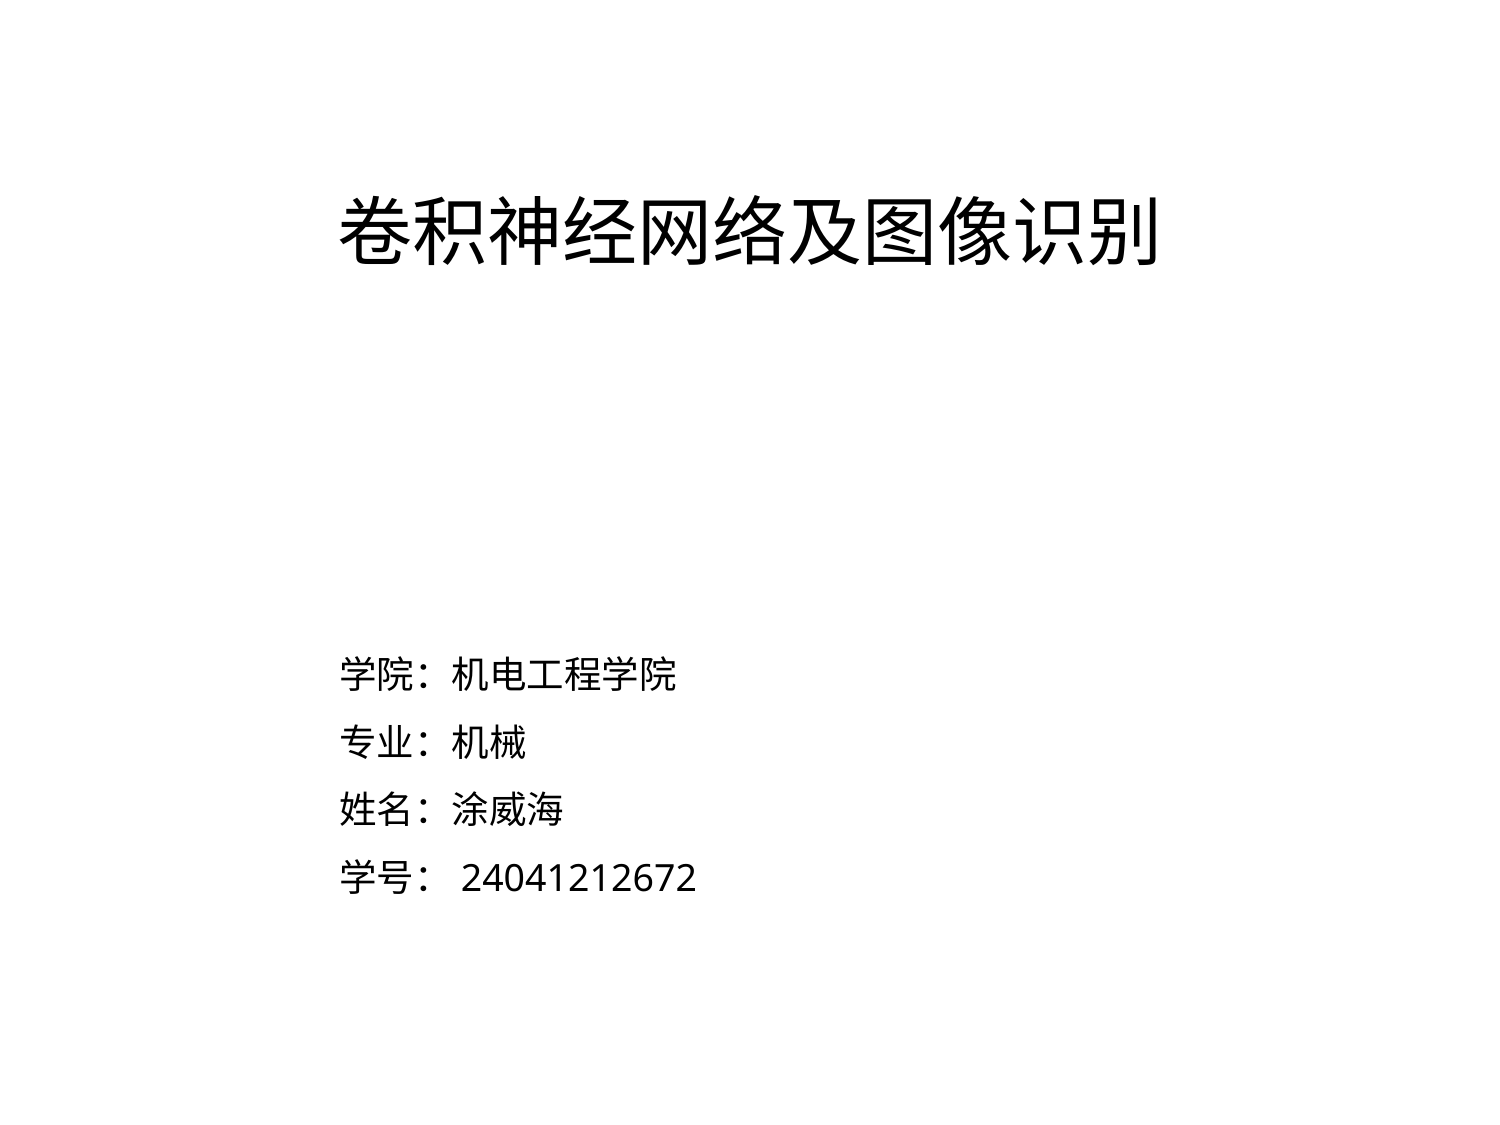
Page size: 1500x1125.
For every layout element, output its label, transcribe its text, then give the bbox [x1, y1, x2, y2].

text_box 学院：机电工程学院 专业：机械 姓名：涂威海 学号：24041212672 [324, 621, 1376, 907]
title 卷积神经网络及图像识别 [103, 0, 1397, 464]
